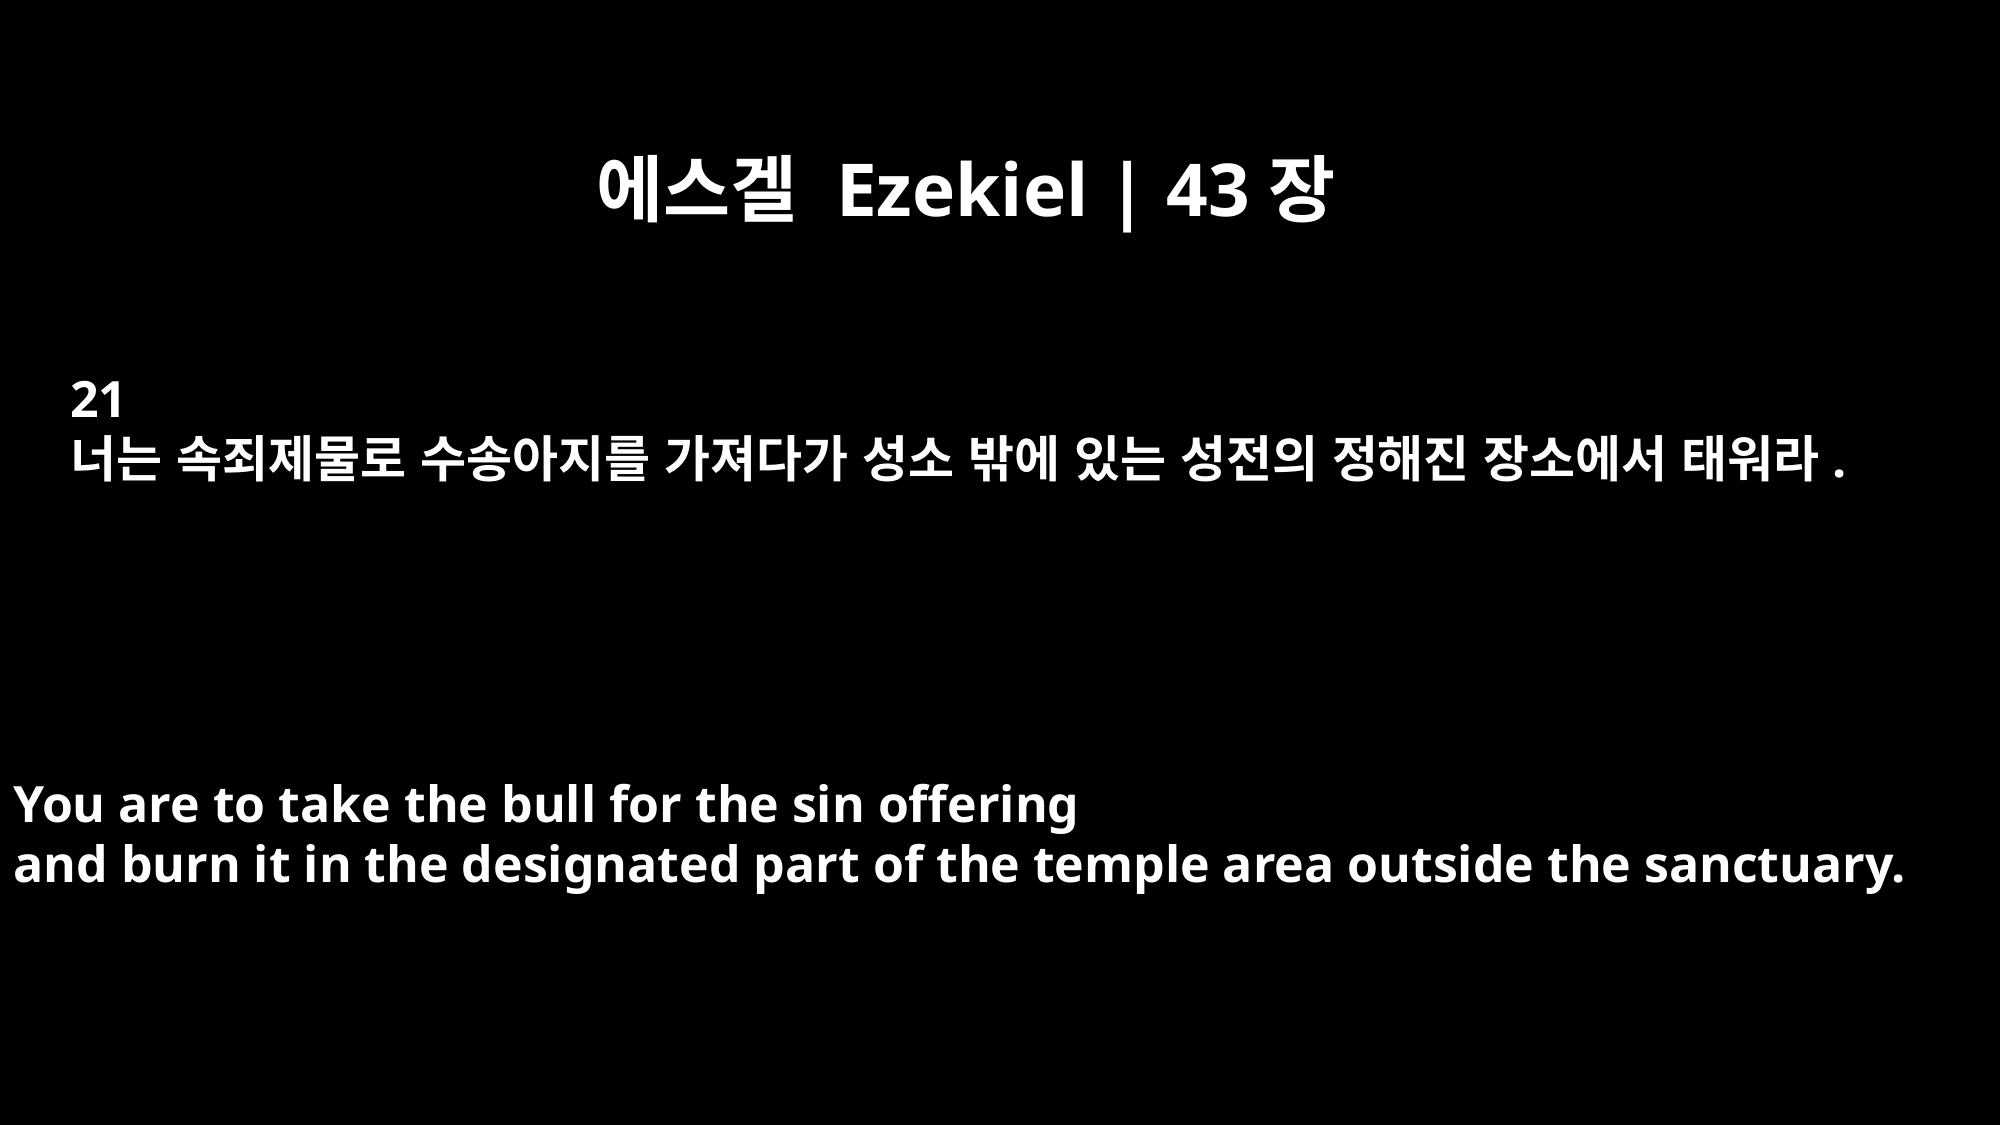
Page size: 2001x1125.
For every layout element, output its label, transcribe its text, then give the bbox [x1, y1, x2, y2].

text_box 21 너는 속죄제물로 수송아지를 가져다가 성소 밖에 있는 성전의 정해진 장소에서 태워라. [55, 359, 1862, 495]
text_box You are to take the bull for the sin offering and burn it in the designated part of the temple area outside the sanctuary. [0, 764, 1922, 900]
text_box 에스겔 Ezekiel | 43장 [581, 136, 1351, 239]
